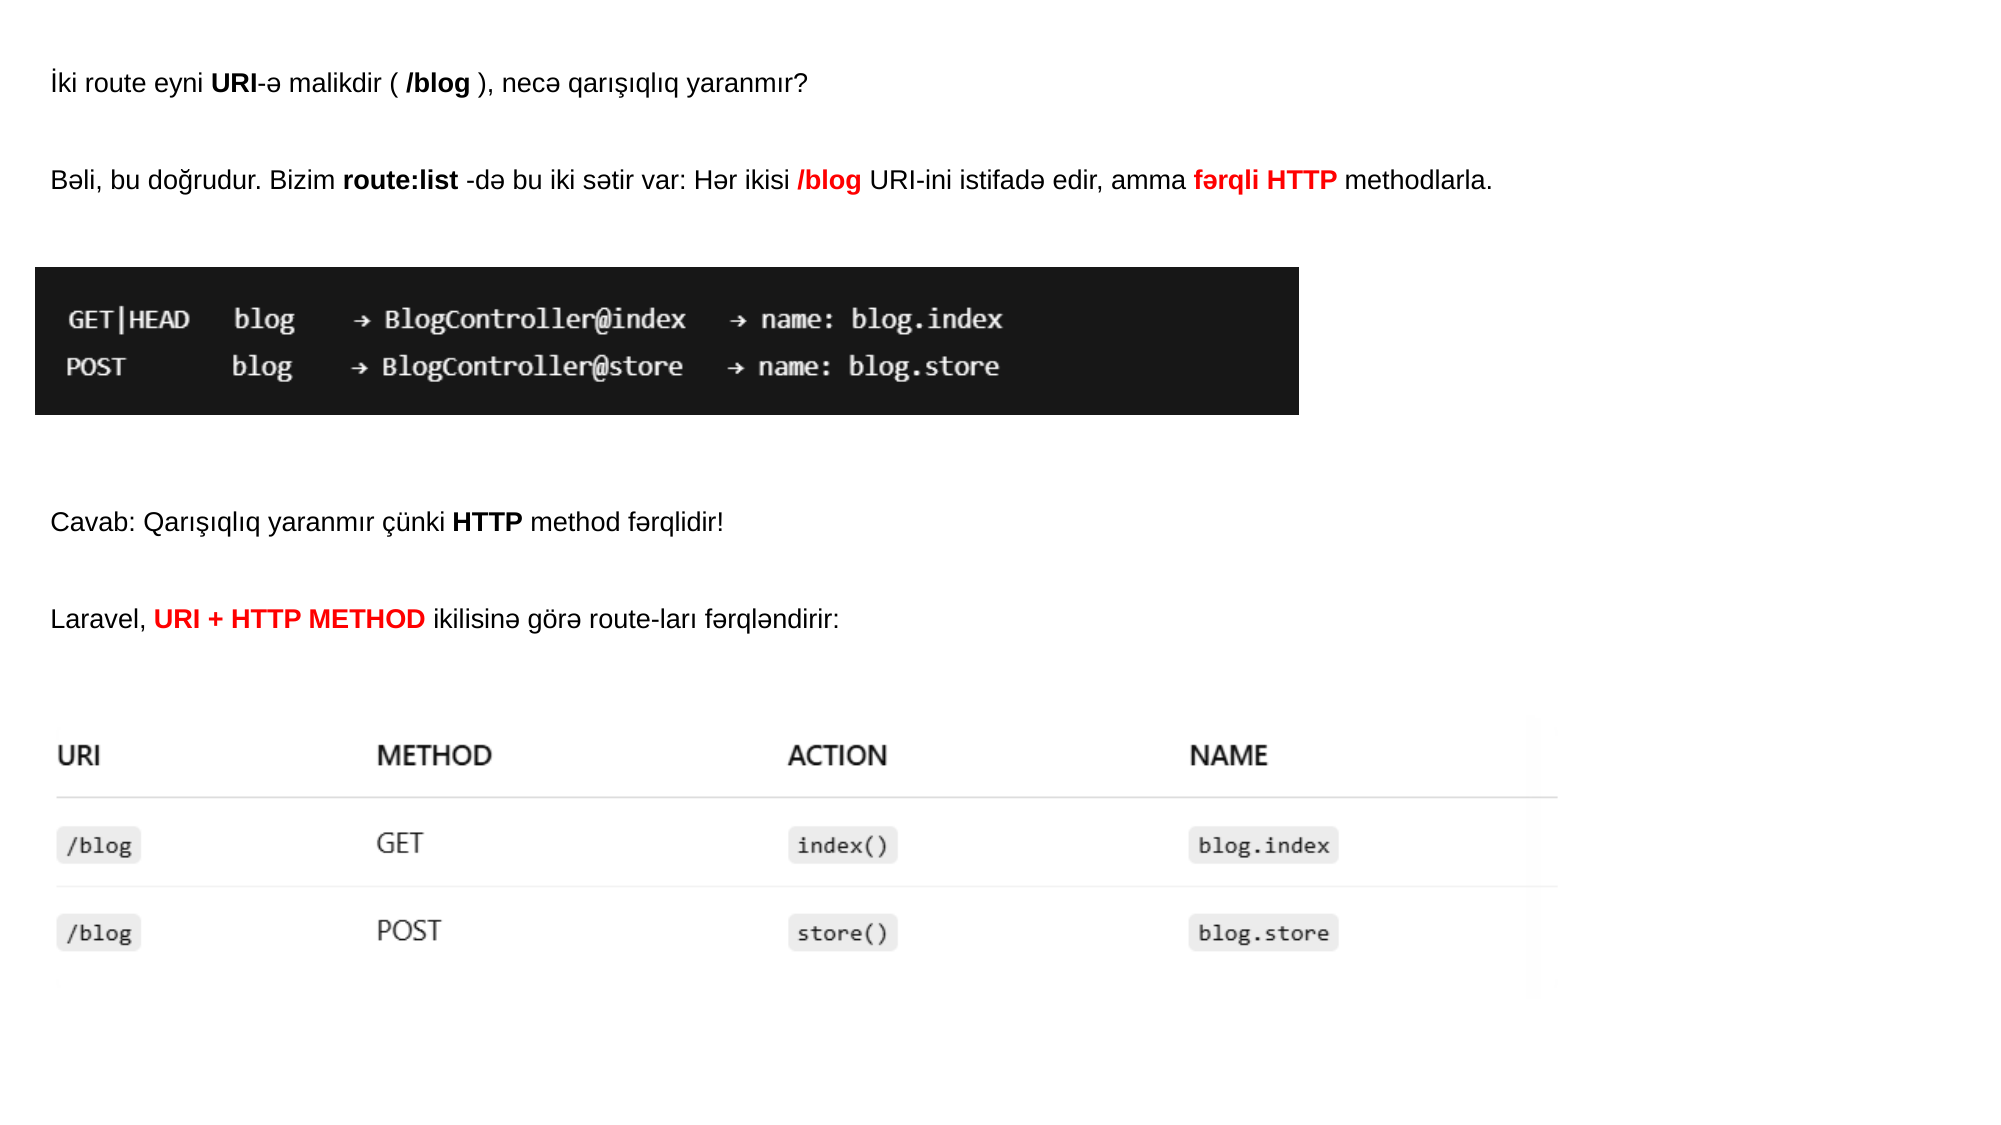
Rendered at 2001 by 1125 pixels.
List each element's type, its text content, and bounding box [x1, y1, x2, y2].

picture [35, 267, 1299, 415]
picture [35, 714, 1658, 1001]
text_box İki route eyni URI-ə malikdir ( /blog ), necə qarışıqlıq yaranmır? Bəli, bu doğrudur. Bizim route:list -də bu iki sətir var: Hər ikisi /blog URI-ini istifadə edir, amma fərqli HTTP methodlarla. Cavab: Qarışıqlıq yaranmır çünki HTTP method fərqlidir! Laravel, URI + HTTP METHOD ikilisinə görə route-ları fərqləndirir: [35, 41, 1965, 642]
